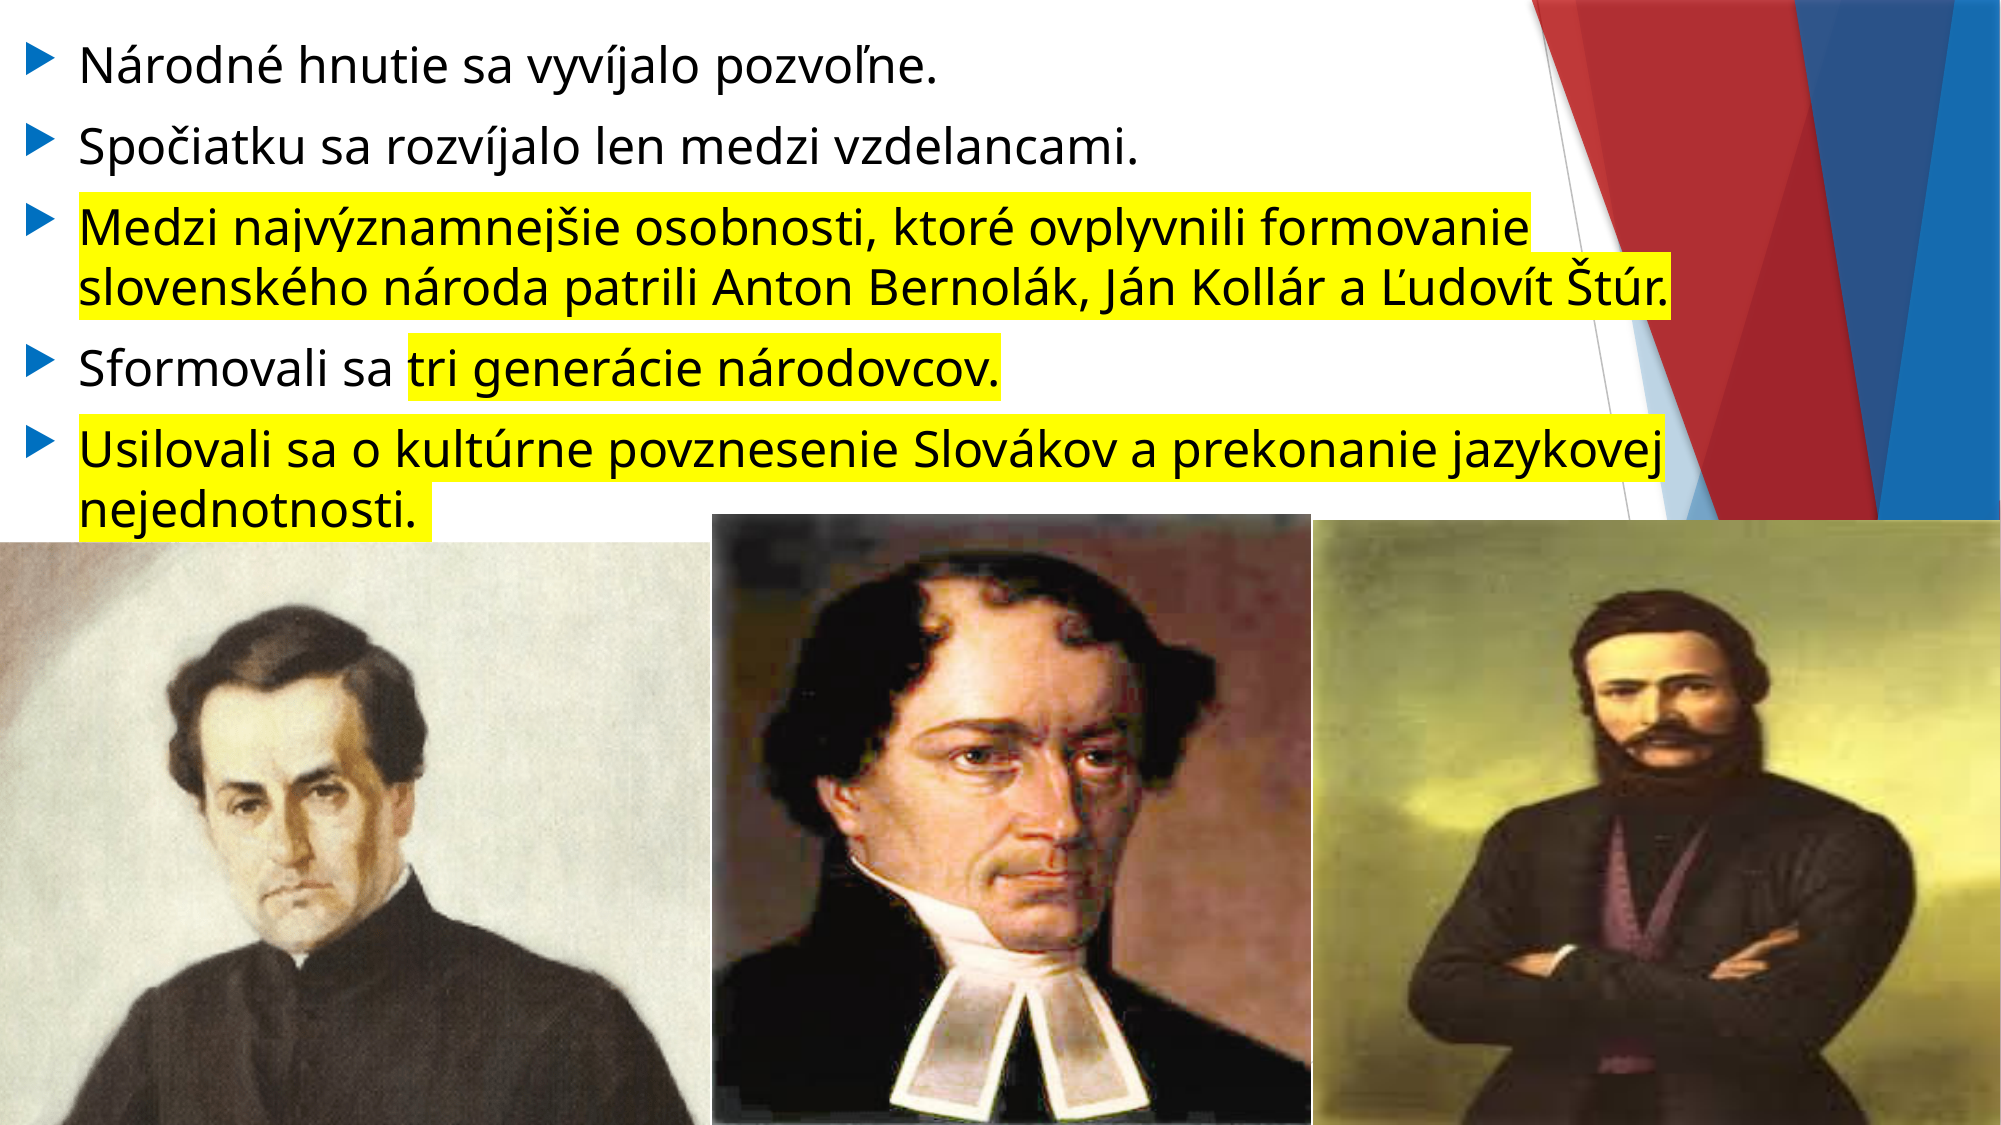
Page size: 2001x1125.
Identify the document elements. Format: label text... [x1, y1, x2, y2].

picture [0, 514, 2000, 1125]
list Národné hnutie sa vyvíjalo pozvoľne. Spočiatku sa rozvíjalo len medzi vzdelancami. Medzi najvýznamnejšie osobnosti, ktoré ovplyvnili formovanie slovenského národa patrili Anton Bernolák, Ján Kollár a Ľudovít Štúr. Sformovali sa tri generácie národovcov. Usilovali sa o kultúrne povznesenie Slovákov a prekonanie jazykovej nejednotnosti. [7, 26, 1768, 541]
